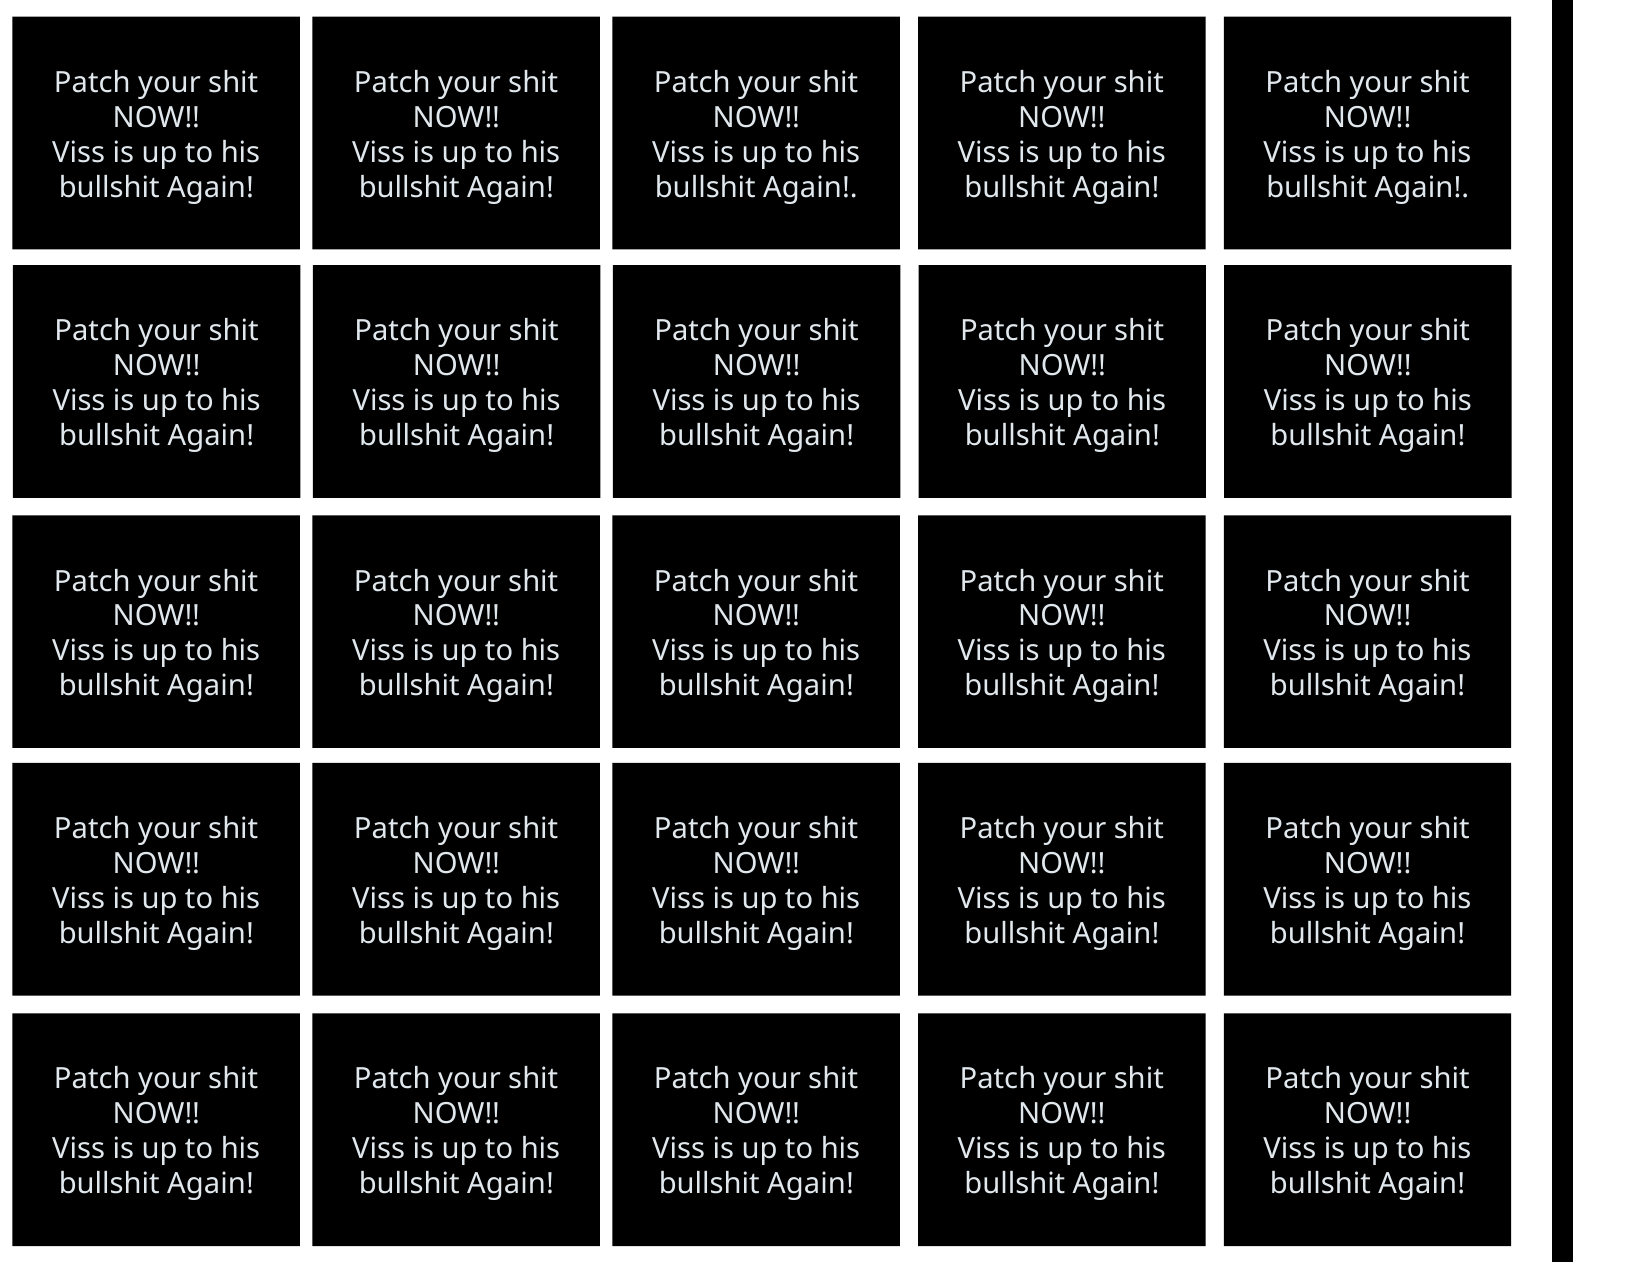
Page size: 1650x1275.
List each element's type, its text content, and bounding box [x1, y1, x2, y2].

text_box Patch your shit NOW!! Viss is up to his bullshit Again!. [610, 14, 902, 251]
text_box Patch your shit NOW!! Viss is up to his bullshit Again! [310, 513, 602, 750]
text_box Patch your shit NOW!! Viss is up to his bullshit Again! [1222, 263, 1514, 500]
text_box Patch your shit NOW!! Viss is up to his bullshit Again! [11, 263, 302, 500]
text_box Patch your shit NOW!! Viss is up to his bullshit Again! [310, 1011, 602, 1248]
text_box Patch your shit NOW!! Viss is up to his bullshit Again! [916, 513, 1208, 750]
text_box Patch your shit NOW!! Viss is up to his bullshit Again! [610, 761, 902, 998]
text_box Patch your shit NOW!! Viss is up to his bullshit Again! [10, 513, 302, 750]
text_box Patch your shit NOW!! Viss is up to his bullshit Again! [1222, 1011, 1513, 1248]
text_box Patch your shit NOW!! Viss is up to his bullshit Again! [1222, 761, 1513, 998]
text_box Patch your shit NOW!! Viss is up to his bullshit Again! [610, 1011, 902, 1248]
text_box Patch your shit NOW!! Viss is up to his bullshit Again! [916, 761, 1208, 998]
text_box Patch your shit NOW!! Viss is up to his bullshit Again! [610, 513, 902, 750]
text_box Patch your shit NOW!! Viss is up to his bullshit Again! [916, 1011, 1208, 1248]
text_box Patch your shit NOW!! Viss is up to his bullshit Again! [311, 263, 602, 500]
text_box Patch your shit NOW!! Viss is up to his bullshit Again! [916, 263, 1208, 500]
text_box Patch your shit NOW!! Viss is up to his bullshit Again! [10, 14, 302, 251]
text_box Patch your shit NOW!! Viss is up to his bullshit Again! [310, 761, 602, 998]
text_box Patch your shit NOW!! Viss is up to his bullshit Again!. [1222, 14, 1513, 251]
text_box Patch your shit NOW!! Viss is up to his bullshit Again! [611, 263, 902, 500]
text_box Patch your shit NOW!! Viss is up to his bullshit Again! [10, 1011, 302, 1248]
text_box Patch your shit NOW!! Viss is up to his bullshit Again! [916, 14, 1208, 251]
text_box Patch your shit NOW!! Viss is up to his bullshit Again! [1222, 513, 1513, 750]
text_box Patch your shit NOW!! Viss is up to his bullshit Again! [310, 14, 602, 251]
text_box Patch your shit NOW!! Viss is up to his bullshit Again! [10, 761, 302, 998]
